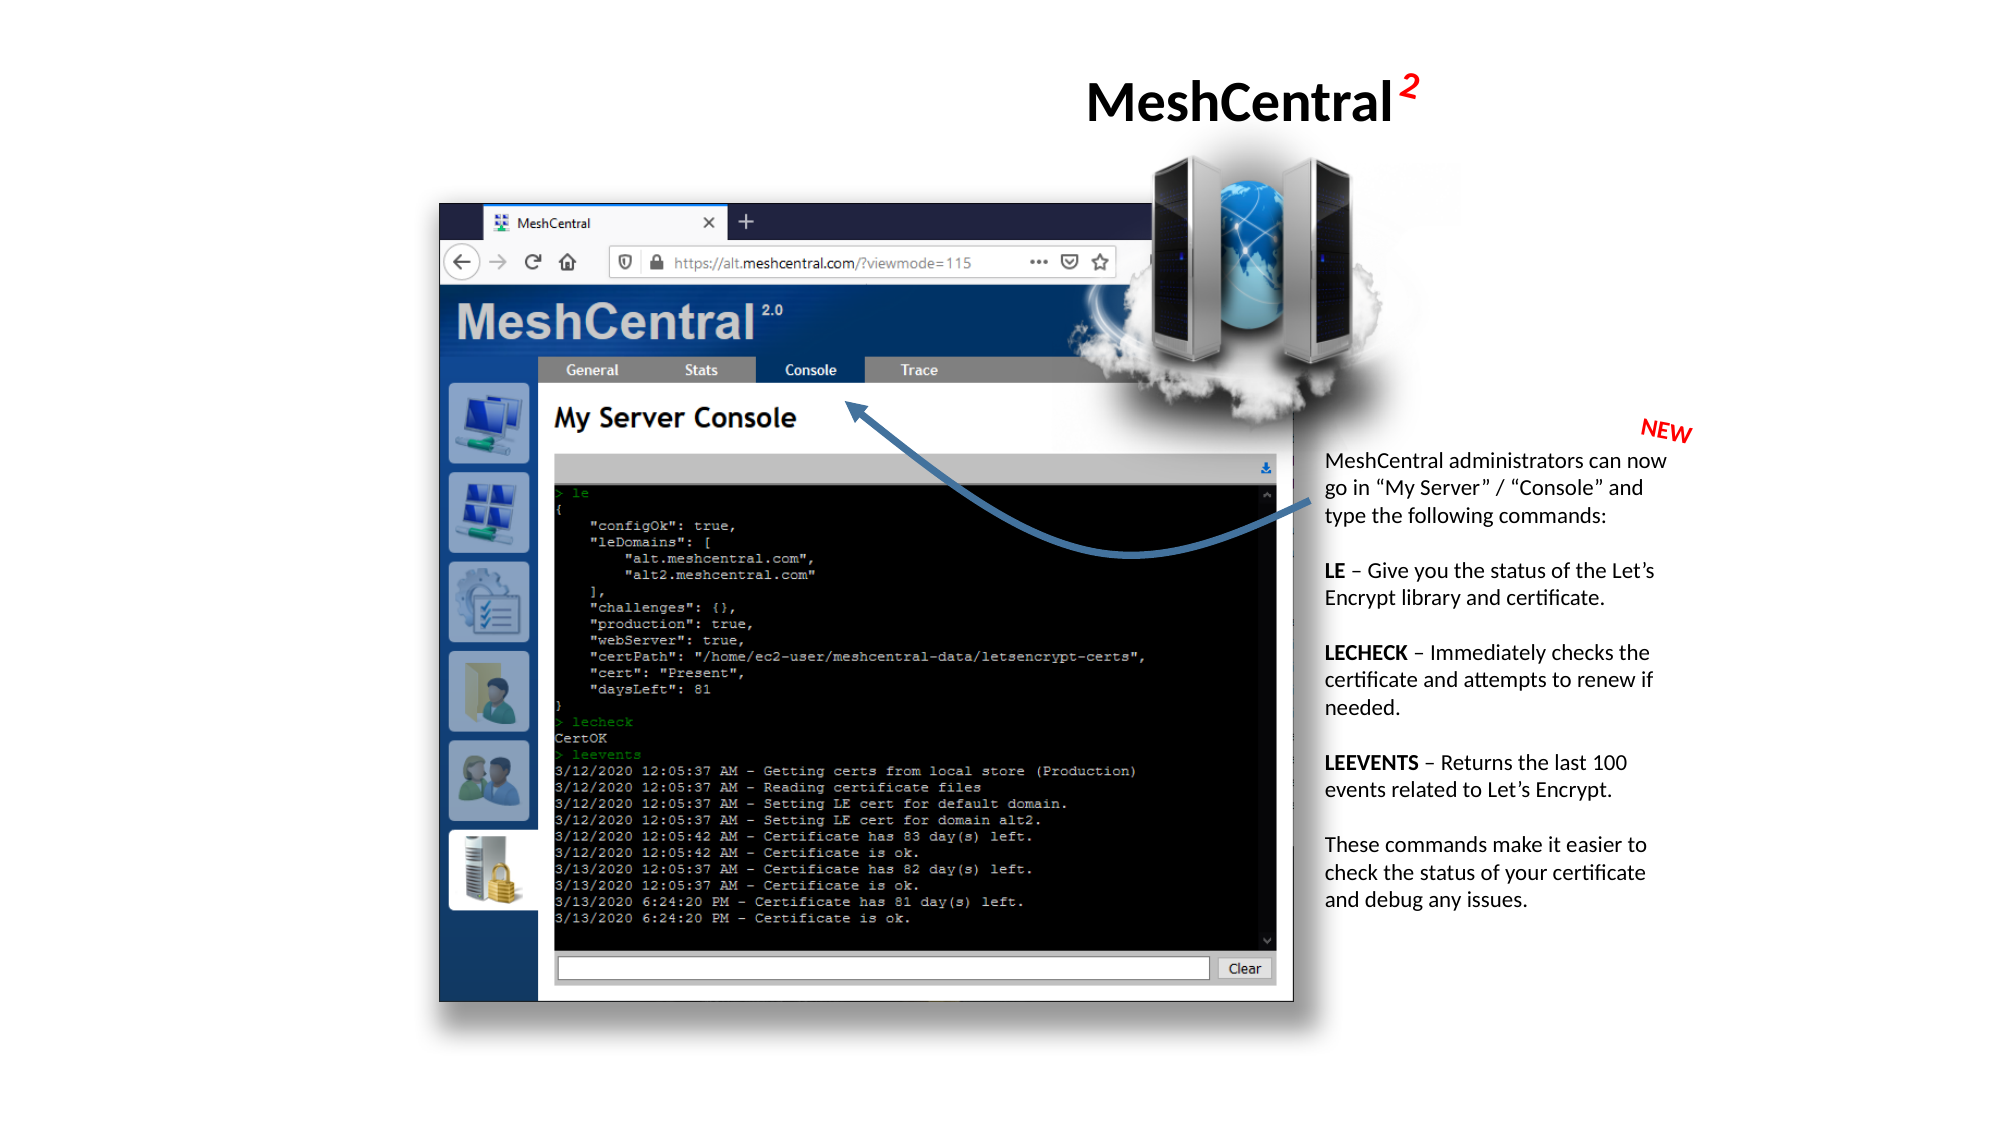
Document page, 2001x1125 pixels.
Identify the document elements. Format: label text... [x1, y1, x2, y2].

picture [439, 77, 1461, 1002]
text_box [1068, 53, 1436, 142]
text_box MeshCentral administrators can now go in “My Server” / “Console” and type the following commands: LE – Give you the status of the Let’s Encrypt library and certificate. LECHECK – Immediately checks the certificate and attempts to renew if needed. LEEVENTS – Returns the last 100 events related to Let’s Encrypt. These commands make it easier to check the status of your certificate and debug any issues. [1310, 437, 1694, 920]
text_box NEW [1623, 400, 1715, 460]
